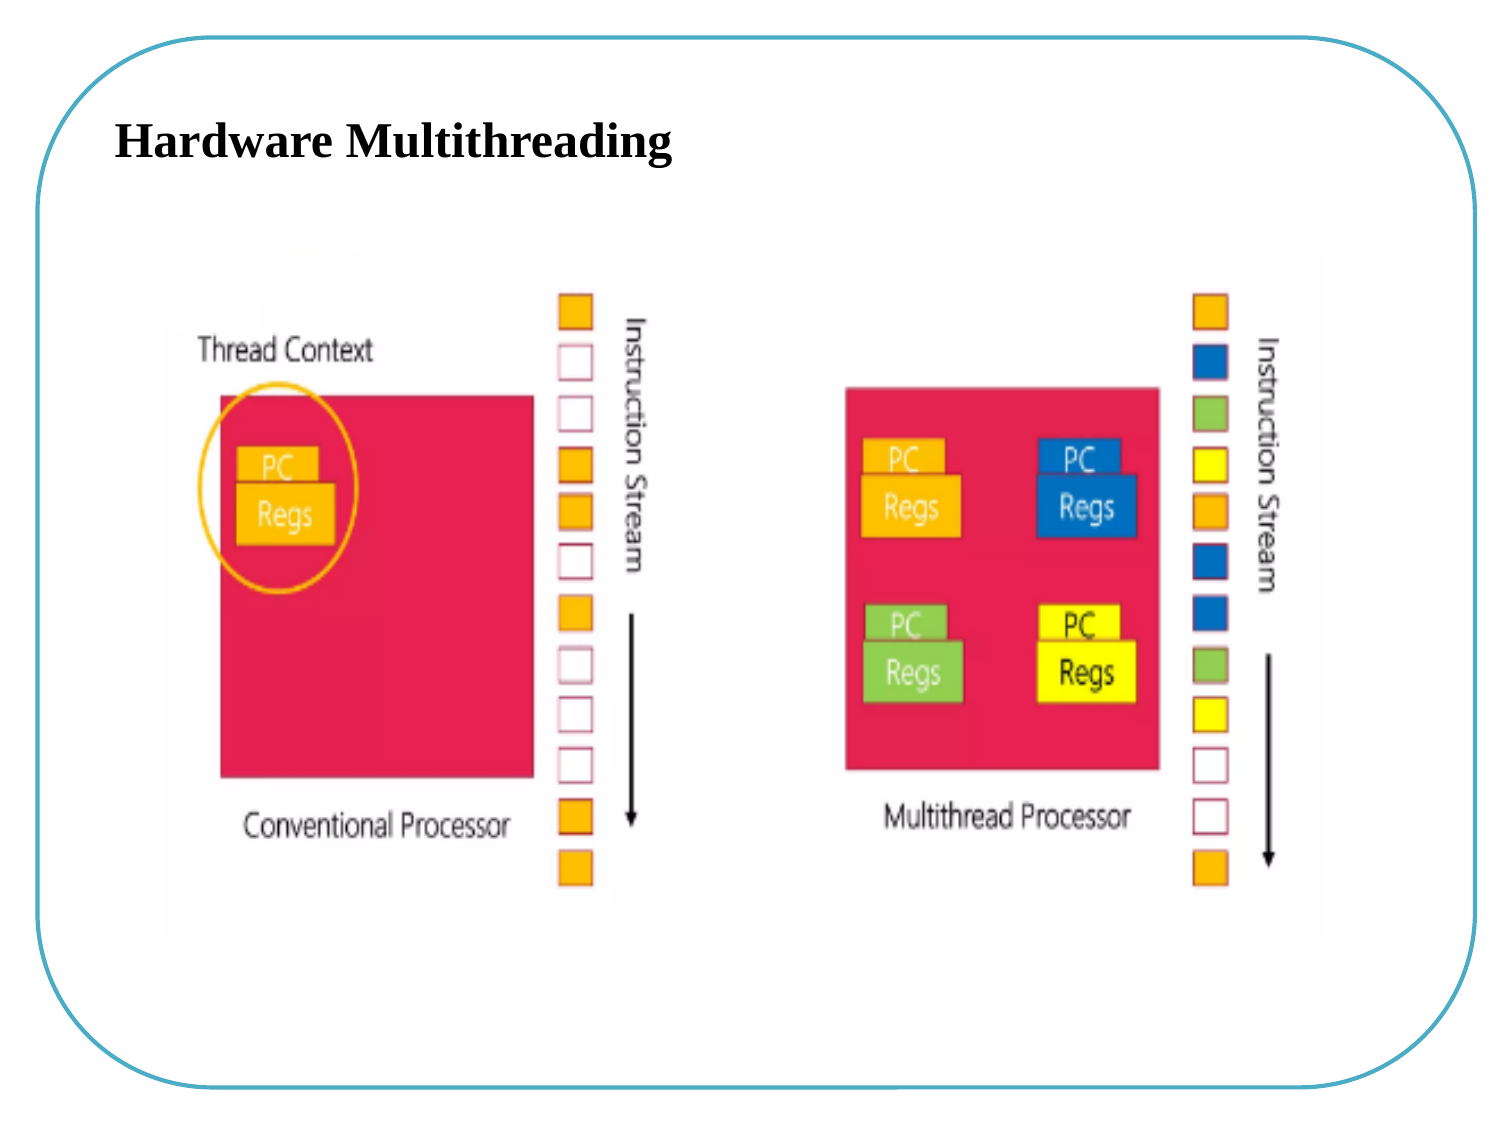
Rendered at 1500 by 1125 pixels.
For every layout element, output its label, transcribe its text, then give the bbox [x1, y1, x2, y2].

picture [162, 249, 1326, 938]
text_box Hardware Multithreading [99, 99, 863, 175]
text_box [35, 35, 1478, 1090]
